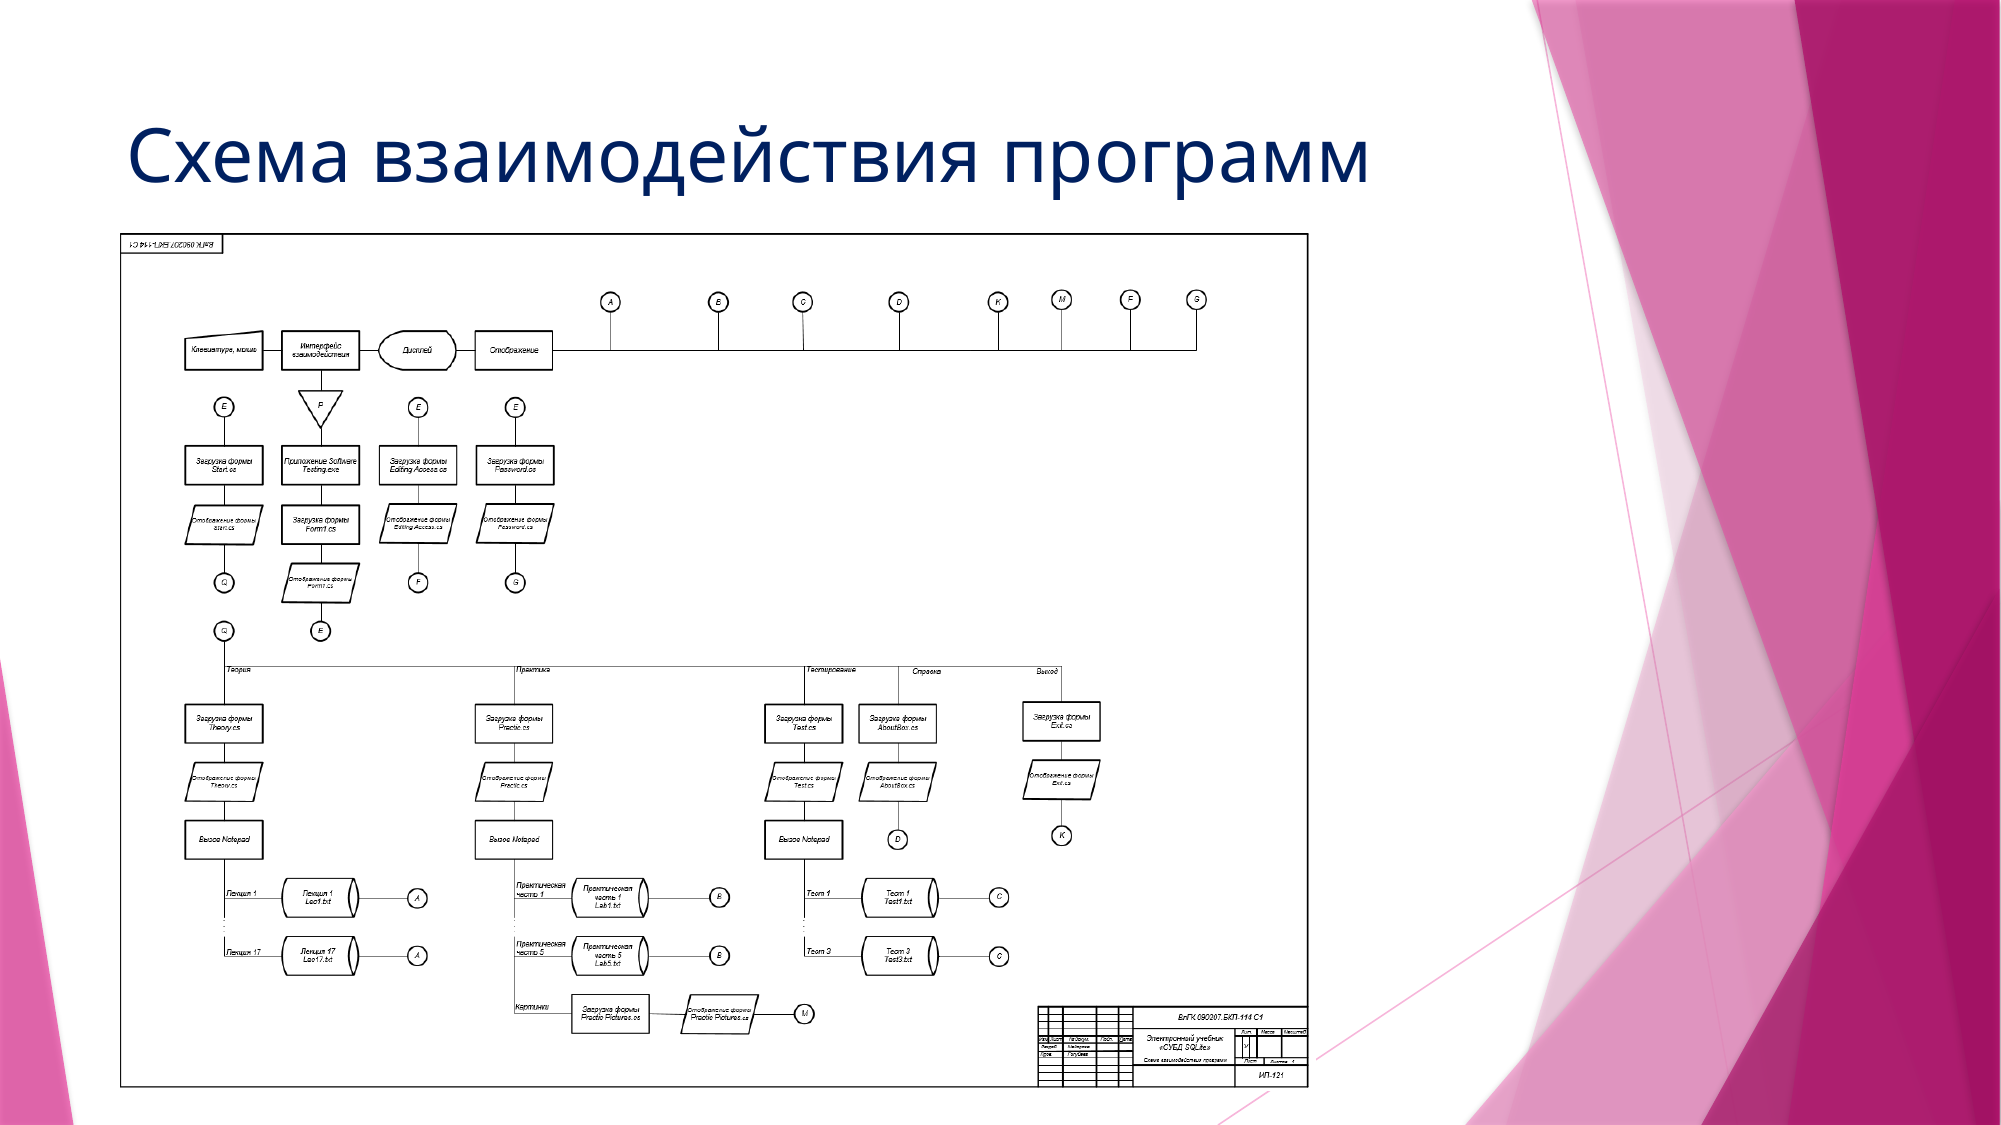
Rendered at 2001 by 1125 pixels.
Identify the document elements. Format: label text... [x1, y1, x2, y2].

picture [110, 228, 1317, 1092]
title Схема взаимодействия программ [111, 99, 1522, 317]
